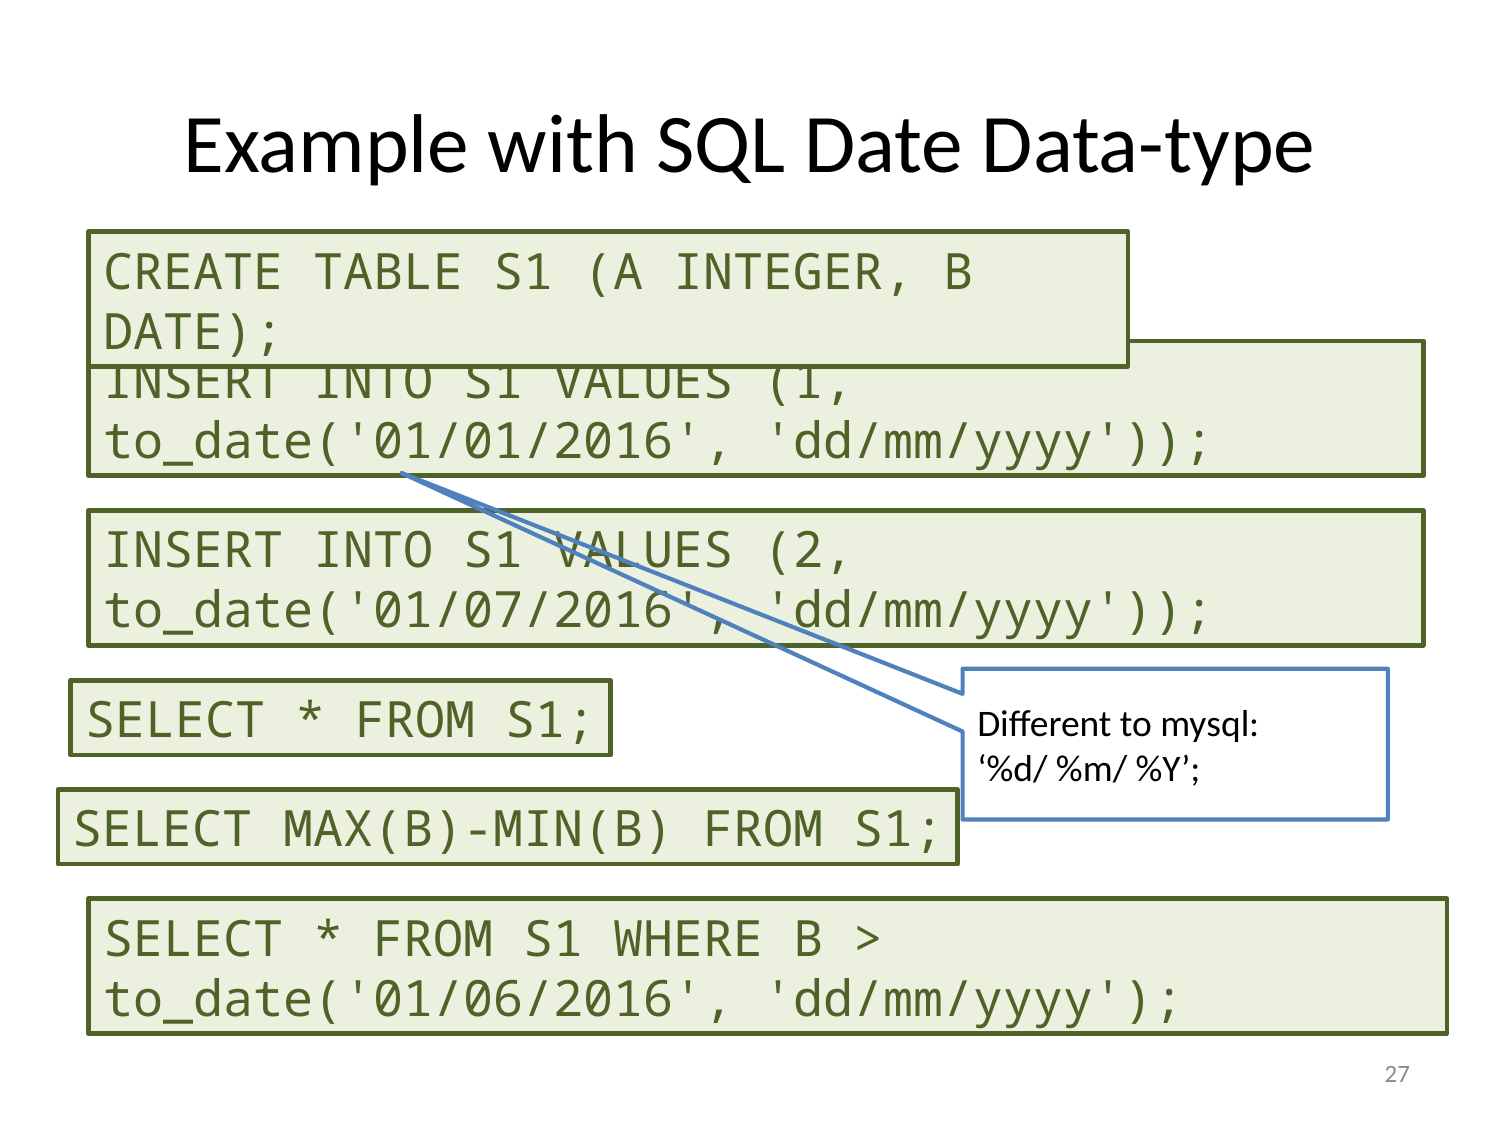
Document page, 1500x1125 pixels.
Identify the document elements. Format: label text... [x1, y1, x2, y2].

text_box CREATE TABLE S1 (A INTEGER, B DATE); [88, 231, 1128, 367]
text_box INSERT INTO S1 VALUES (1, to_date('01/01/2016', 'dd/mm/yyyy')); [88, 340, 1424, 476]
slide_number 27 [1074, 1042, 1425, 1103]
text_box SELECT * FROM S1 WHERE B > to_date('01/06/2016', 'dd/mm/yyyy'); [88, 898, 1447, 1034]
text_box SELECT MAX(B)-MIN(B) FROM S1; [58, 789, 958, 865]
title Example with SQL Date Data-type [75, 45, 1425, 233]
text_box Different to mysql: ‘%d/ %m/ %Y’; [399, 471, 1390, 822]
text_box INSERT INTO S1 VALUES (2, to_date('01/07/2016', 'dd/mm/yyyy')); [88, 510, 769, 646]
text_box SELECT * FROM S1; [70, 680, 611, 756]
text_box INSERT INTO S1 VALUES (2, to_date('01/07/2016', 'dd/mm/yyyy')); [504, 510, 1424, 646]
